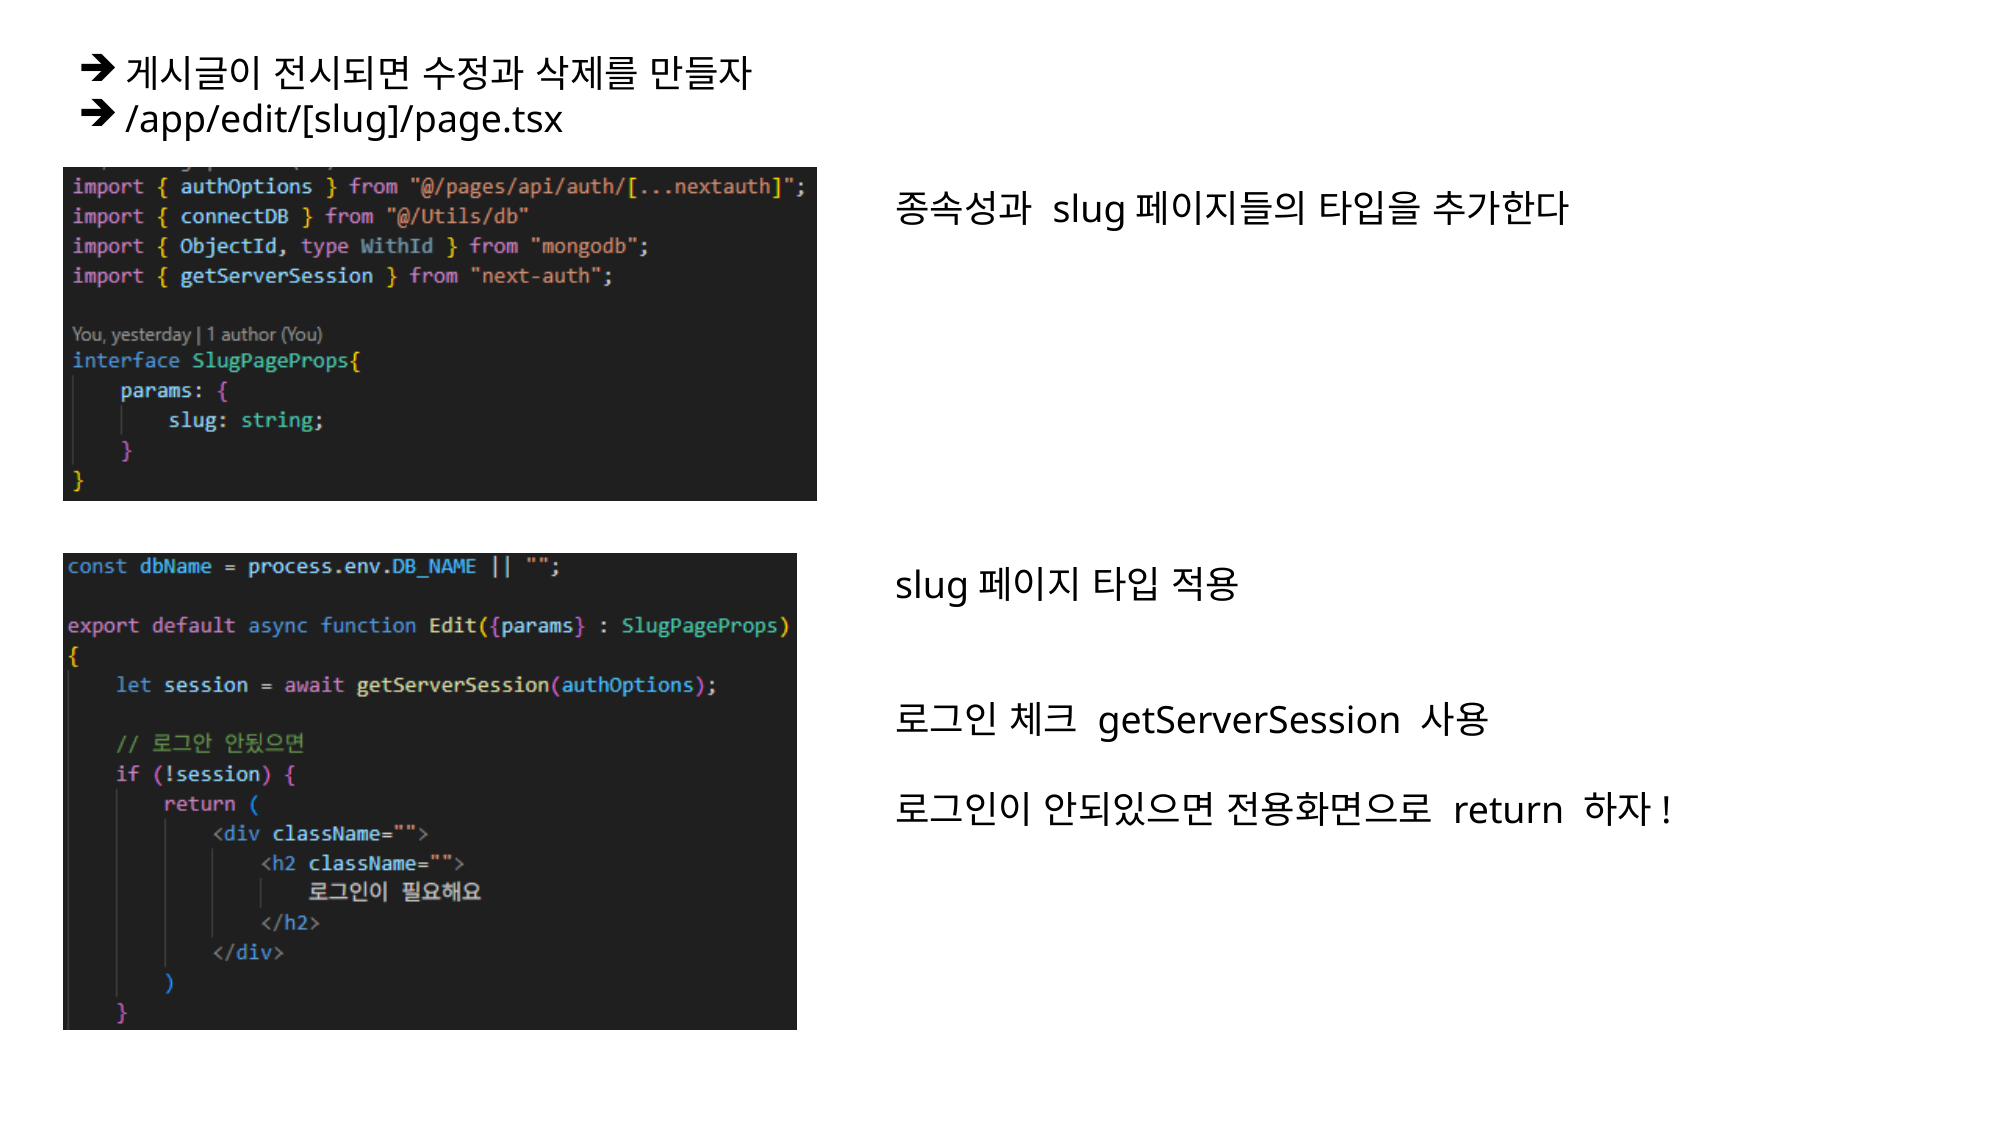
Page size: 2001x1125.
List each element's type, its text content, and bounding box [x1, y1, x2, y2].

picture [63, 167, 818, 502]
text_box 게시글이 전시되면 수정과 삭제를 만들자 /app/edit/[slug]/page.tsx [63, 42, 1500, 193]
text_box slug페이지 타입 적용 로그인 체크 getServerSession 사용 로그인이 안되있으면 전용화면으로 return 하자! [880, 553, 1916, 838]
text_box 종속성과 slug페이지들의 타입을 추가한다 [880, 177, 1916, 238]
picture [63, 552, 798, 1031]
